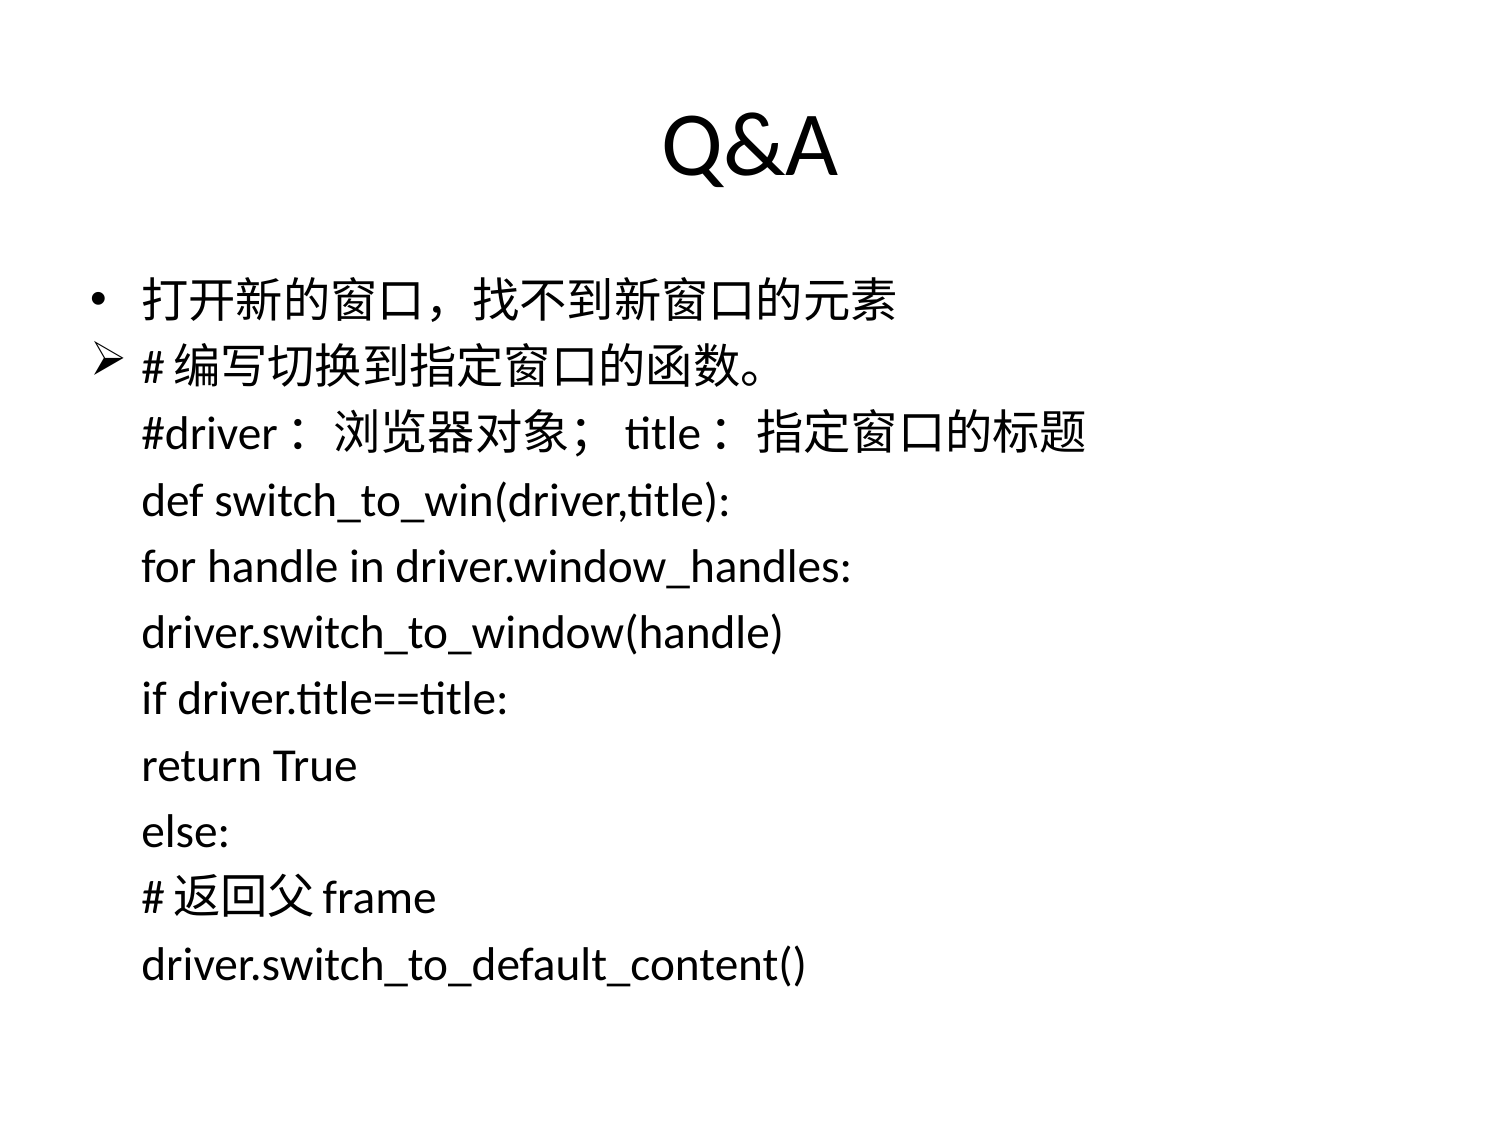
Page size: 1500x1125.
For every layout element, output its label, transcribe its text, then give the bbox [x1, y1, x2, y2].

list 打开新的窗口，找不到新窗口的元素 #编写切换到指定窗口的函数。 #driver：浏览器对象；title：指定窗口的标题 def switch_to_win(driver,title): for handle in driver.window_handles: driver.switch_to_window(handle) if driver.title==title: return True else: #返回父frame driver.switch_to_default_content() [75, 262, 1425, 1005]
title Q&A [75, 45, 1425, 233]
